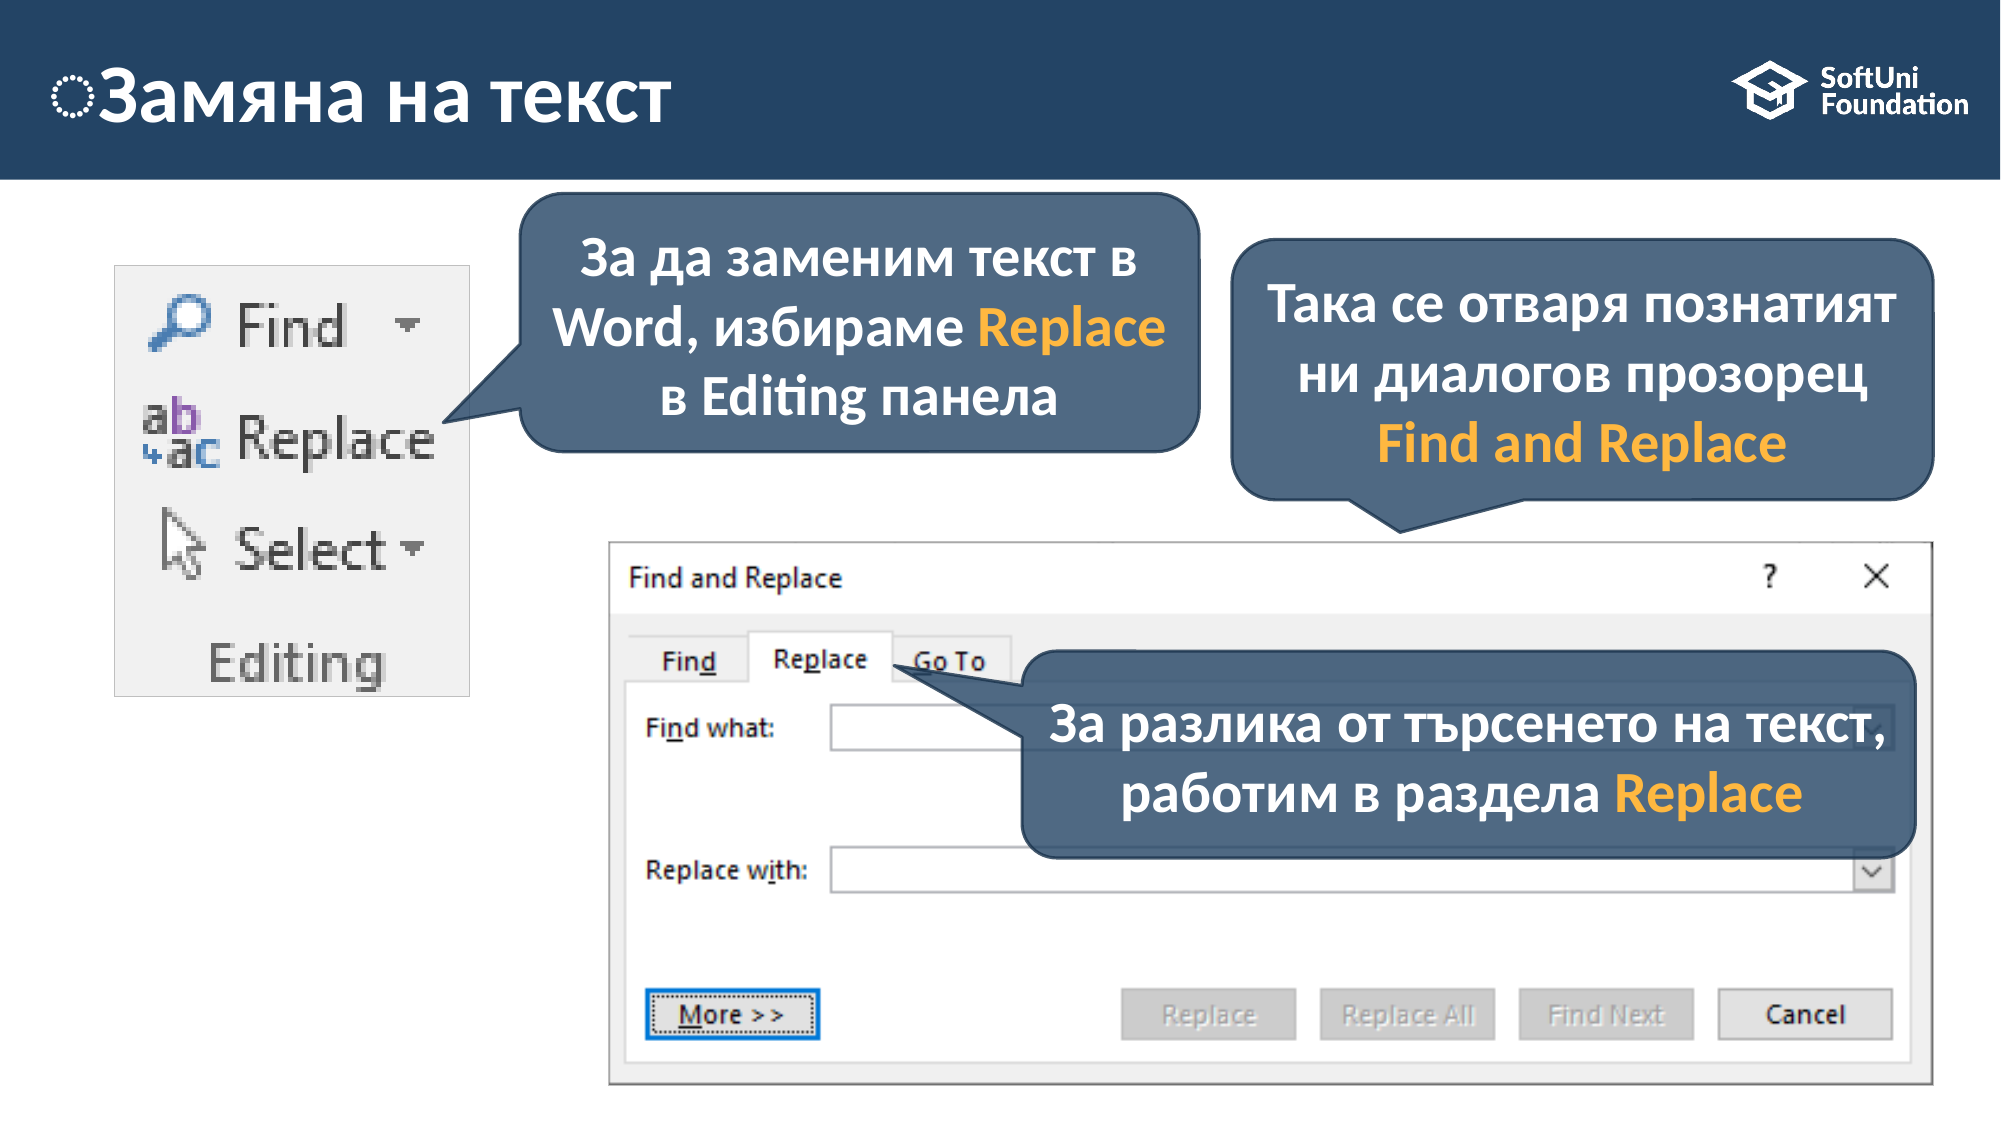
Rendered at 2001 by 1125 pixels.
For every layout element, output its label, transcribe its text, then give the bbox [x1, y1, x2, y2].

picture [1731, 60, 1968, 120]
text_box За да заменим текст в Word, избираме Replace в Editing панела [474, 191, 1202, 454]
picture [608, 541, 1934, 1087]
picture [113, 264, 470, 697]
text_box Така се отваря познатият ни диалогов прозорец Find and Replace [1229, 237, 1936, 535]
title ͏Замяна на текст [31, 16, 1716, 162]
